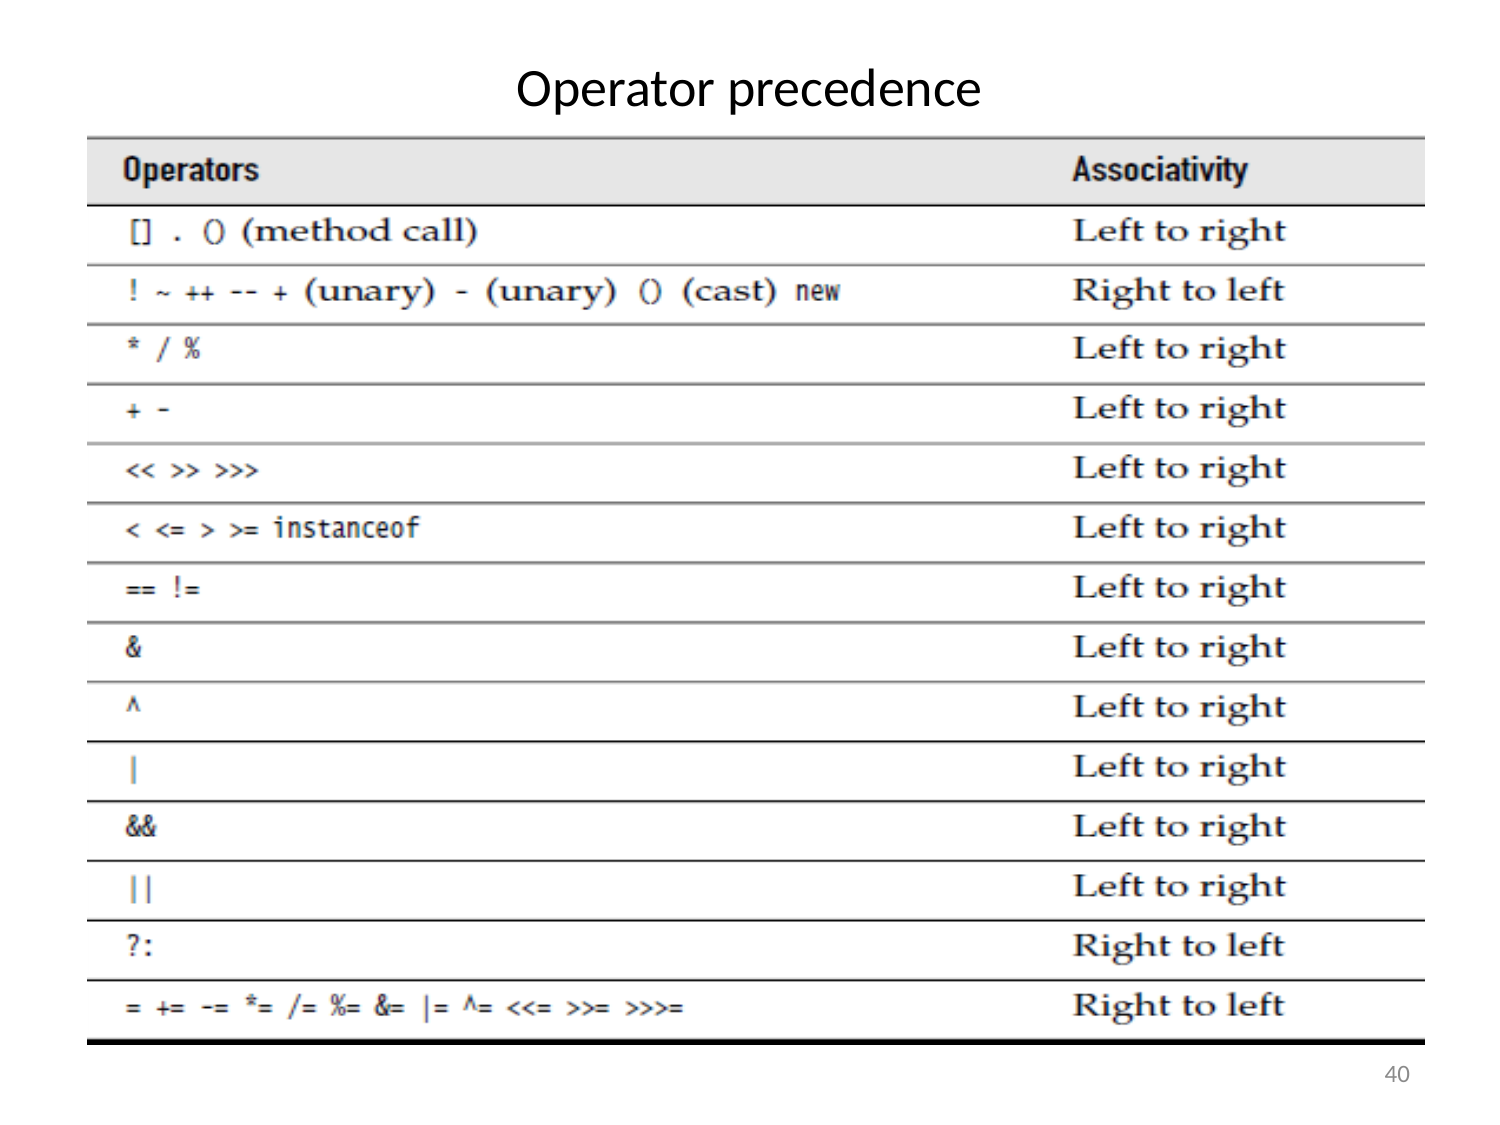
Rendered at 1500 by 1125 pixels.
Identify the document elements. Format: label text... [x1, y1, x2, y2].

picture [87, 129, 1426, 1045]
slide_number 40 [1074, 1052, 1425, 1103]
title Operator precedence [75, 45, 1425, 125]
